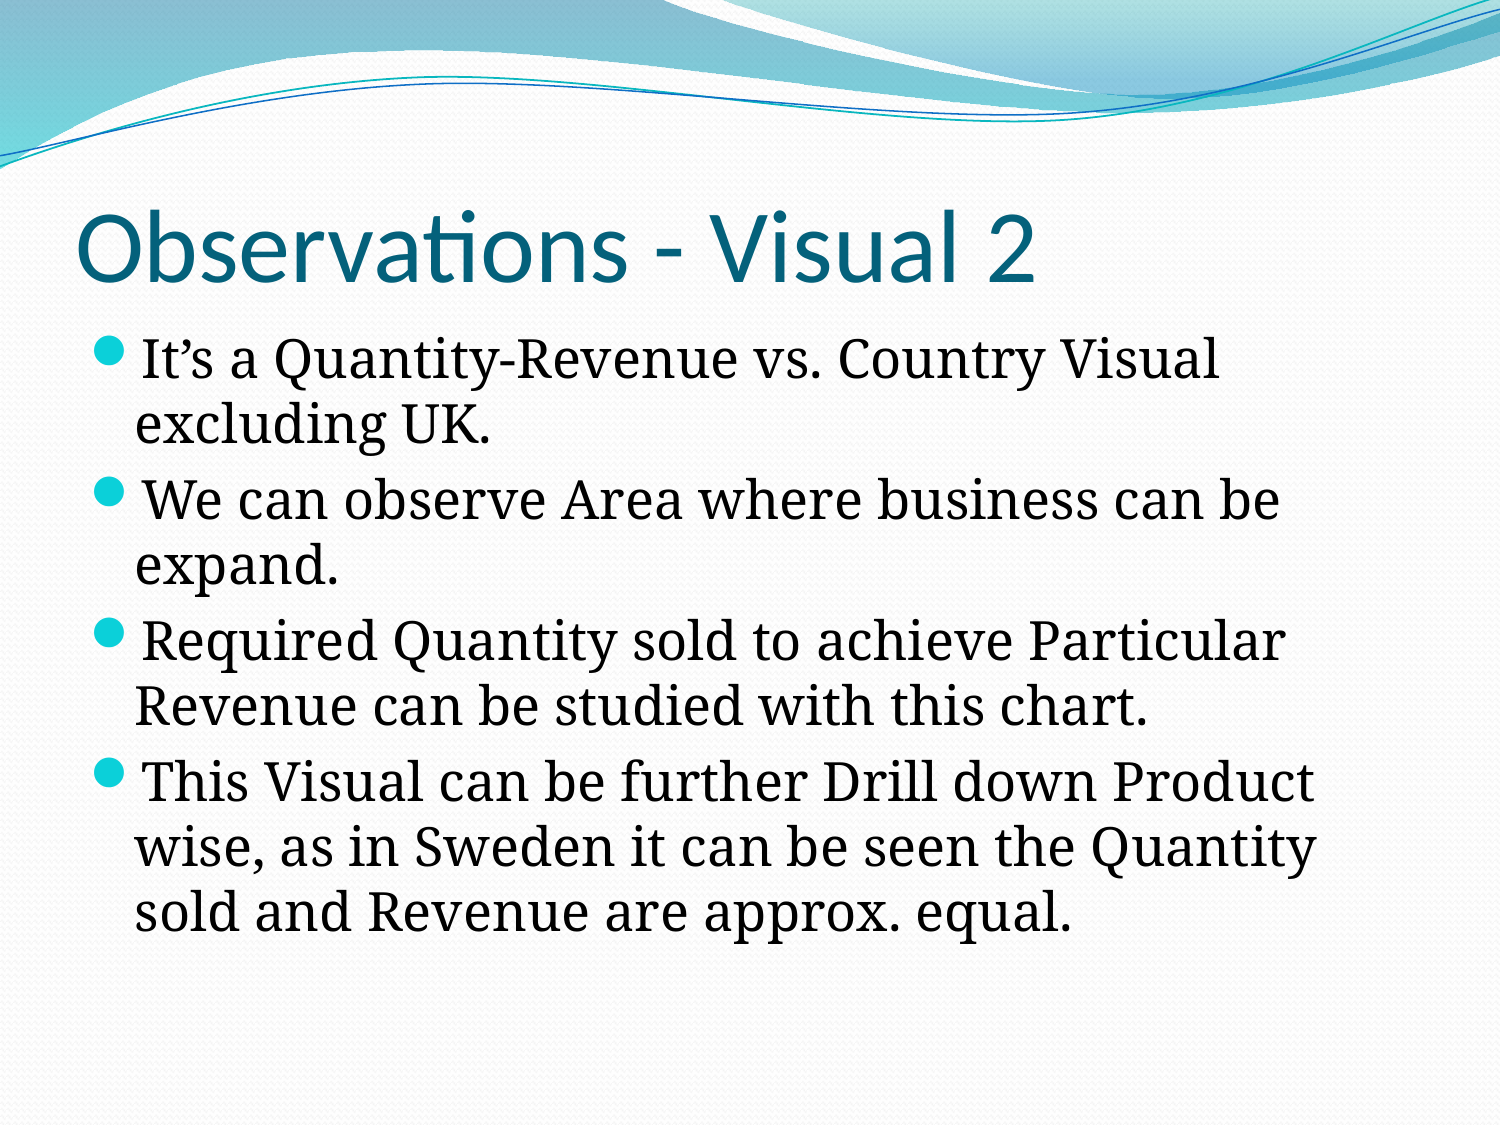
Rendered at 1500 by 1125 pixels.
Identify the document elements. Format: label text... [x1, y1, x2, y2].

list It’s a Quantity-Revenue vs. Country Visual excluding UK. We can observe Area where business can be expand. Required Quantity sold to achieve Particular Revenue can be studied with this chart. This Visual can be further Drill down Product wise, as in Sweden it can be seen the Quantity sold and Revenue are approx. equal. [75, 317, 1425, 1038]
title Observations - Visual 2 [75, 115, 1425, 303]
